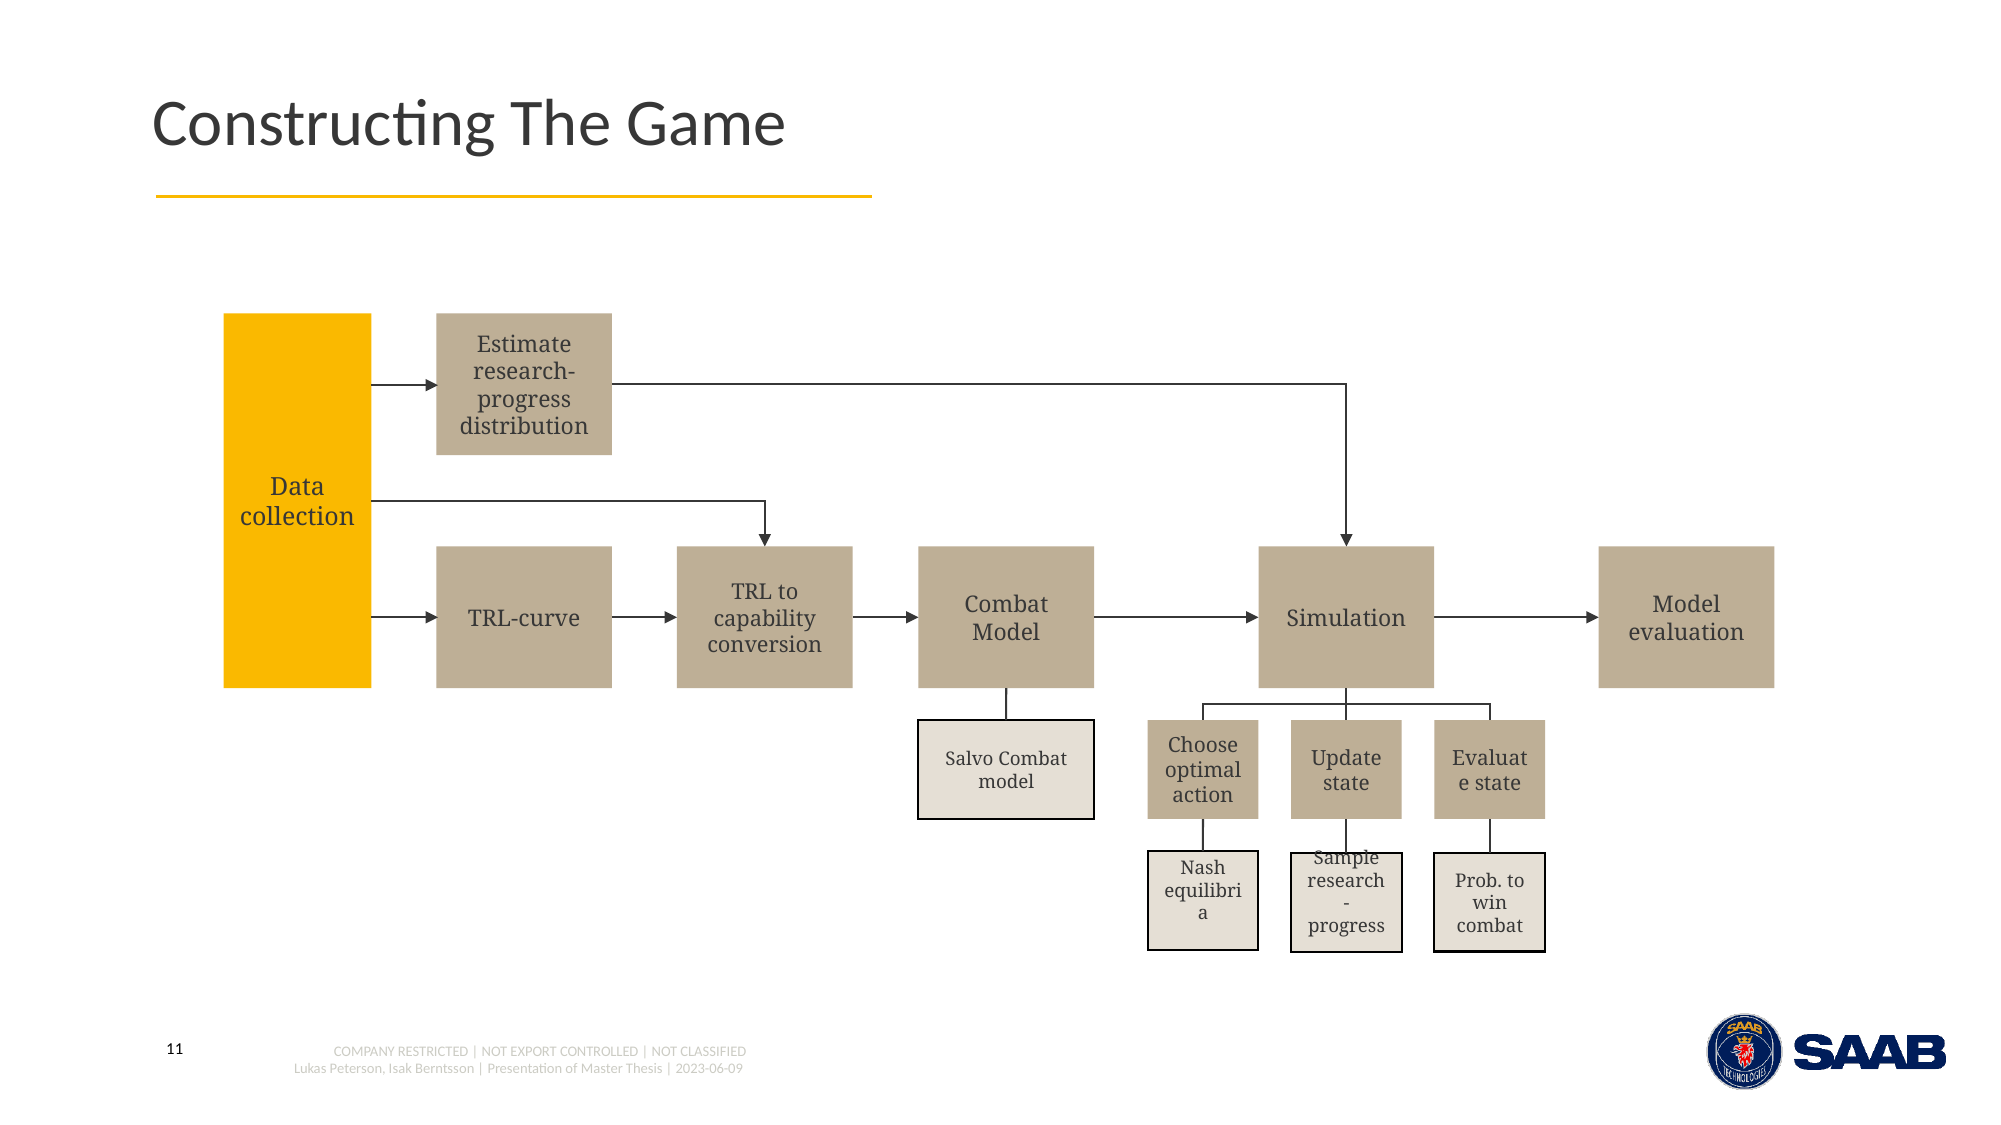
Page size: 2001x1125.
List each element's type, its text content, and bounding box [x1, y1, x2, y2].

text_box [223, 313, 1775, 952]
slide_number 11 [151, 1030, 427, 1091]
title Constructing The Game [137, 15, 1863, 233]
picture [1706, 1013, 1947, 1090]
